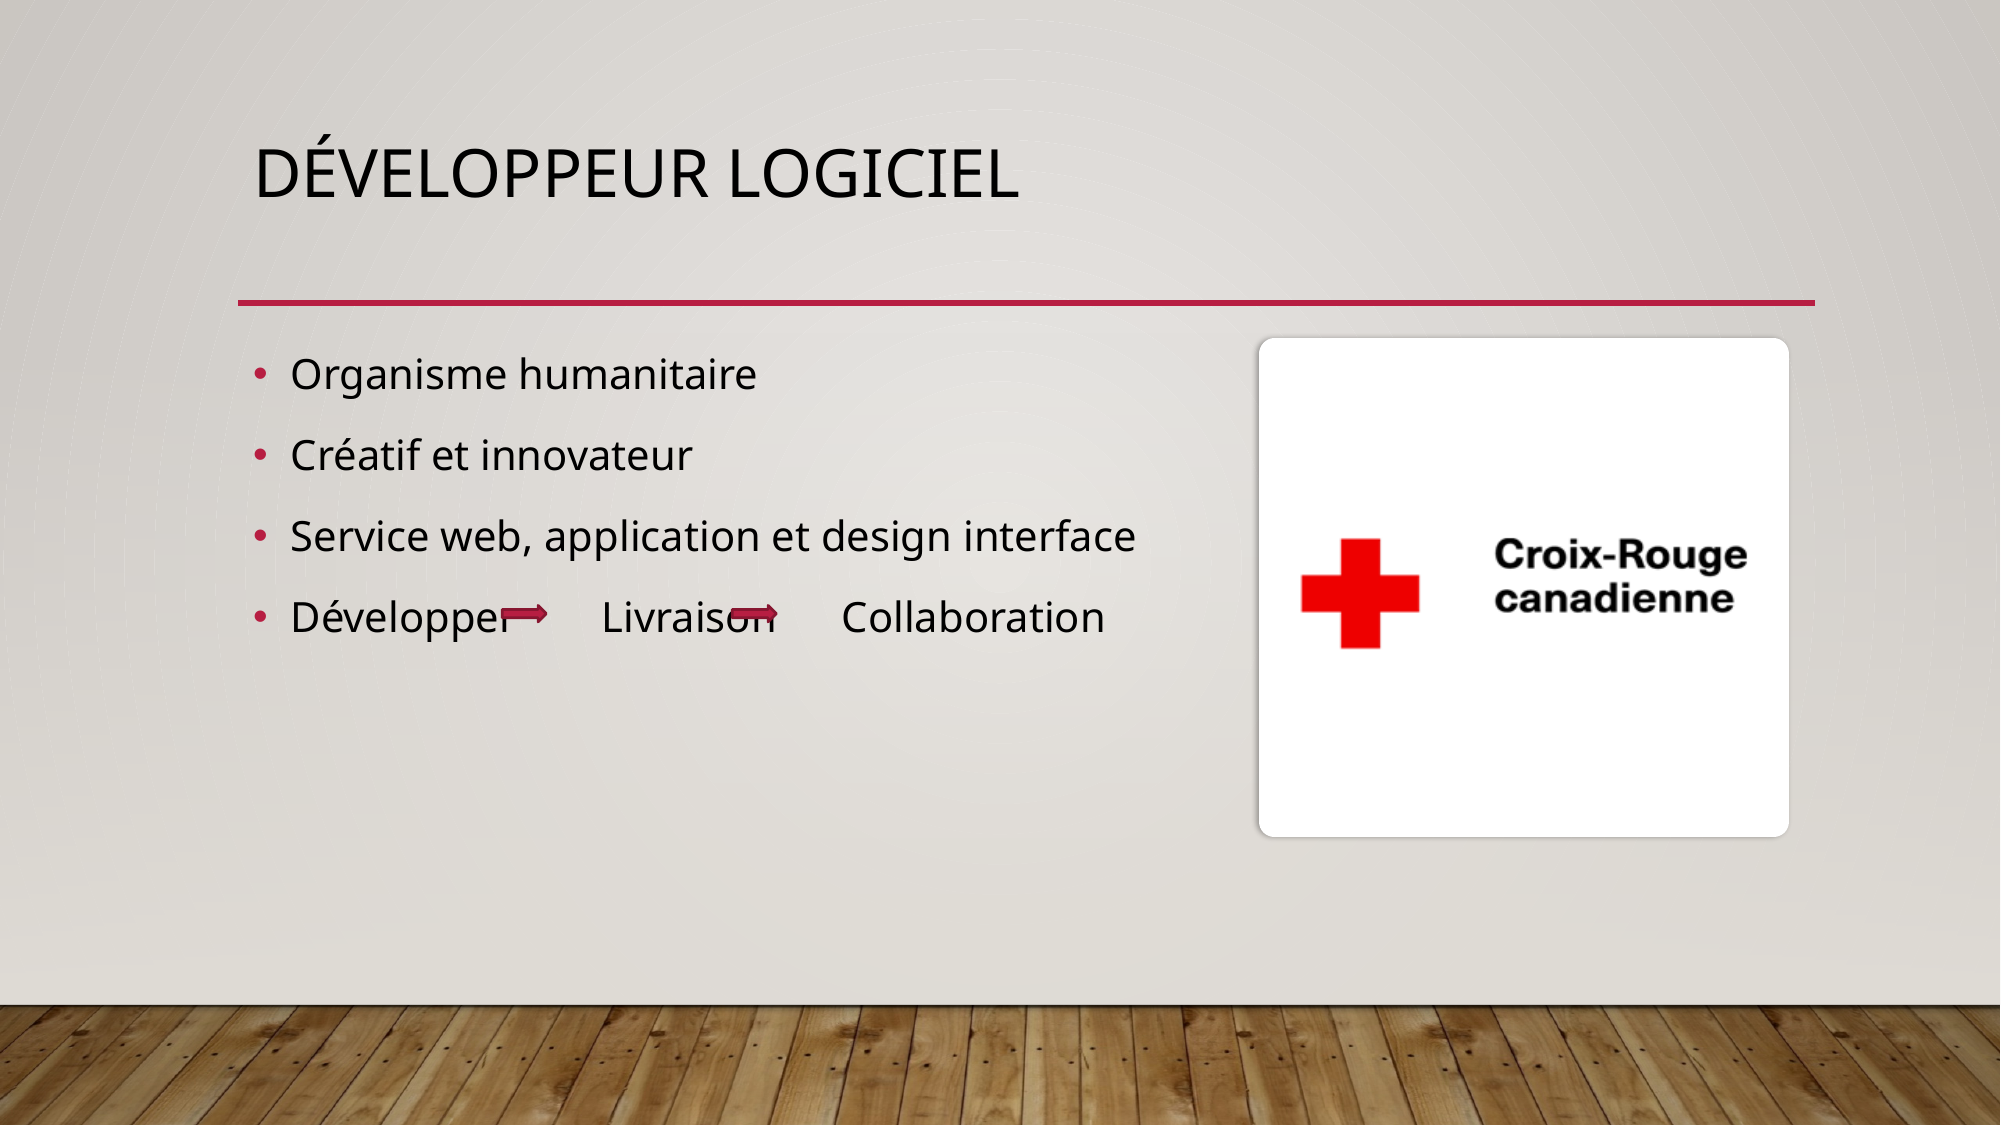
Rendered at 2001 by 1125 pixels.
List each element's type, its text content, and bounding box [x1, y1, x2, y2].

list Organisme humanitaire Créatif et innovateur Service web, application et design interface Développer Livraison Collaboration [238, 330, 1814, 897]
picture [1289, 369, 1759, 807]
title Développeur logiciel [238, 131, 1814, 305]
text_box [730, 604, 778, 624]
picture [0, 1005, 2000, 1125]
text_box [500, 604, 548, 624]
